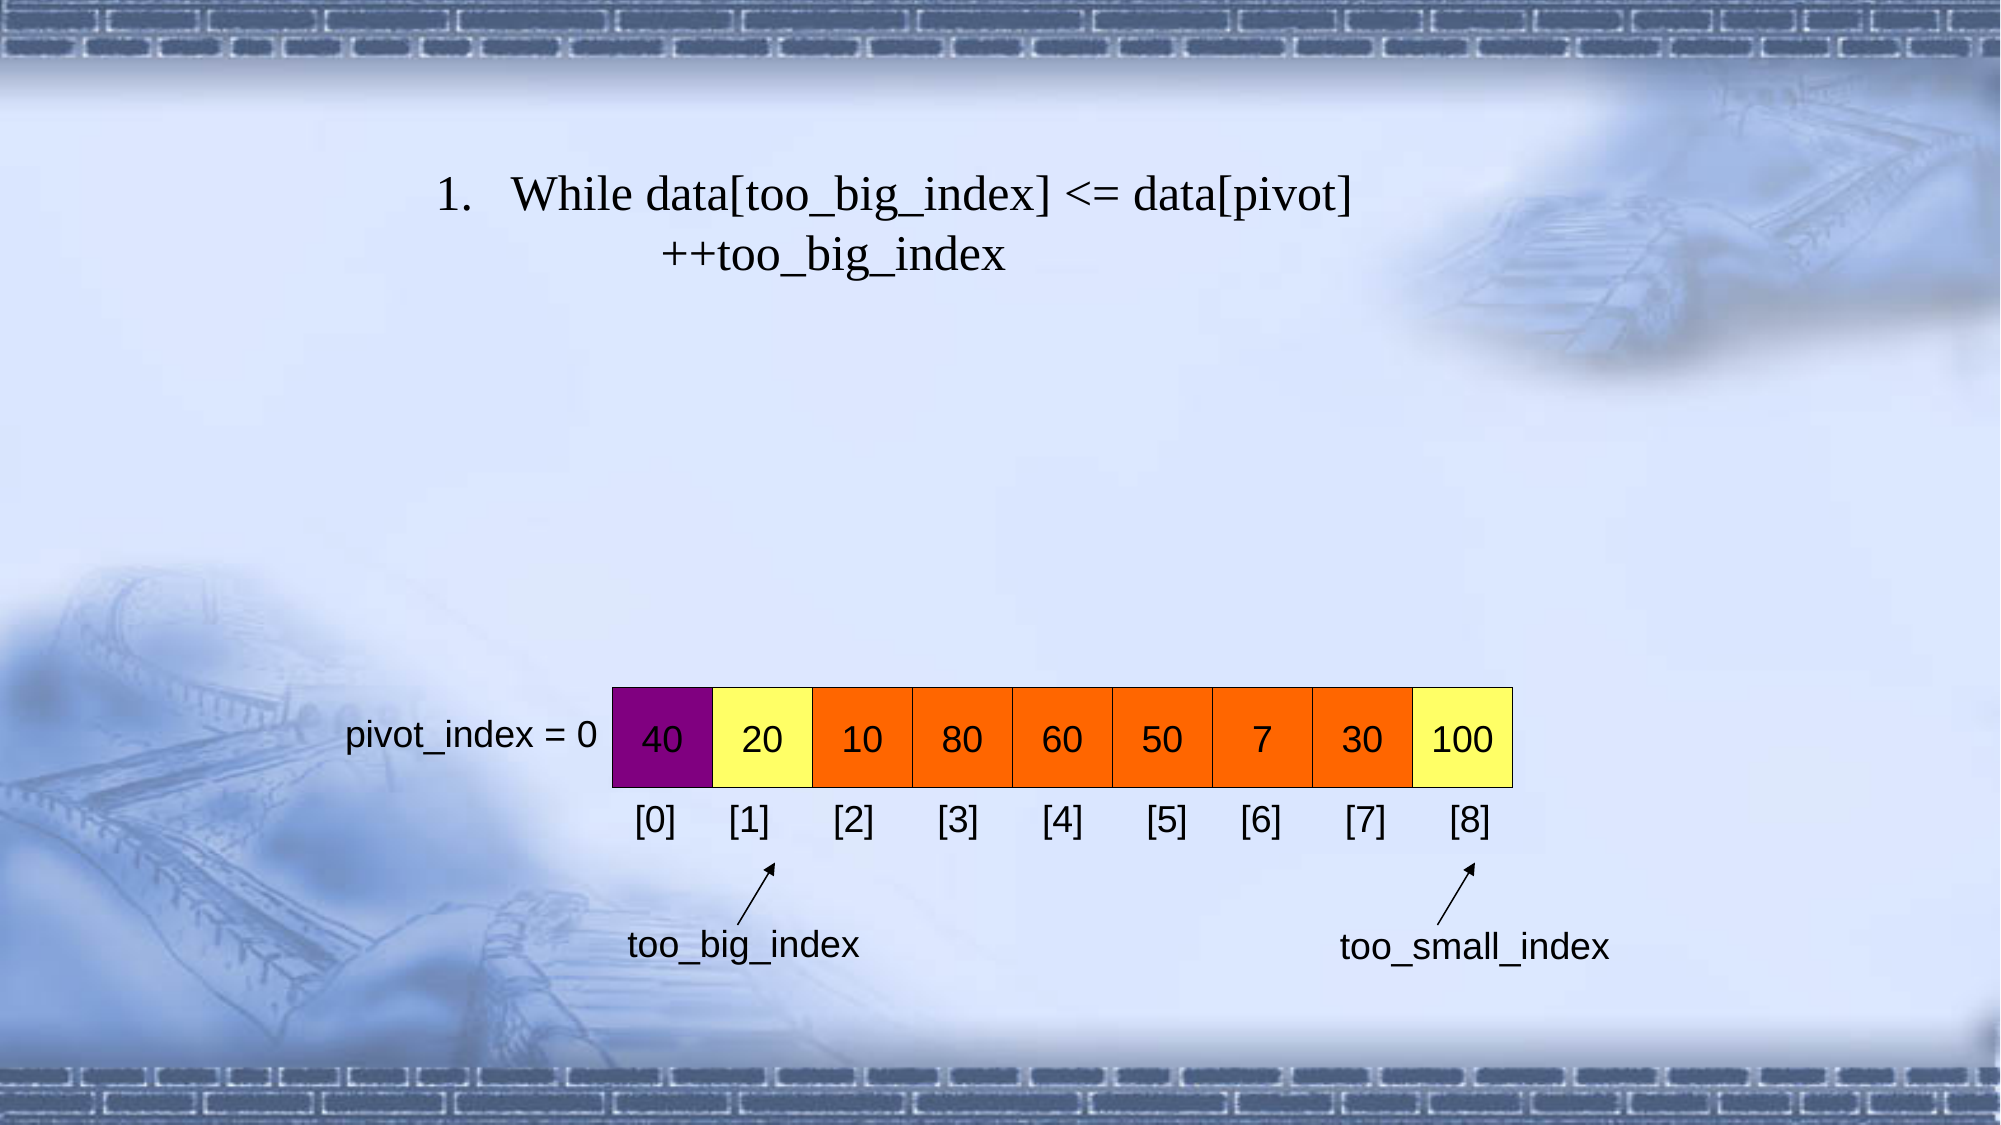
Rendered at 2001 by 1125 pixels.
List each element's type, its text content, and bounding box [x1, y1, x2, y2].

picture [0, 0, 2001, 1125]
text_box pivot_index = 0 [330, 702, 613, 762]
text_box 30 [1312, 687, 1412, 787]
text_box 40 [612, 687, 712, 788]
text_box 20 [712, 687, 812, 787]
text_box too_small_index [1325, 914, 1675, 975]
text_box [0] [1] [2] [3] [4] [5] [6] [7] [8] [619, 787, 1532, 848]
text_box 7 [1212, 687, 1312, 787]
text_box [737, 862, 775, 926]
text_box 60 [1012, 687, 1112, 787]
text_box 80 [912, 687, 1012, 787]
text_box 50 [1112, 687, 1212, 787]
text_box 100 [1412, 687, 1513, 787]
text_box too_big_index [612, 912, 1088, 973]
text_box [1437, 862, 1475, 926]
text_box 10 [812, 687, 912, 787]
text_box While data[too_big_index] <= data[pivot] ++too_big_index [420, 152, 1369, 348]
